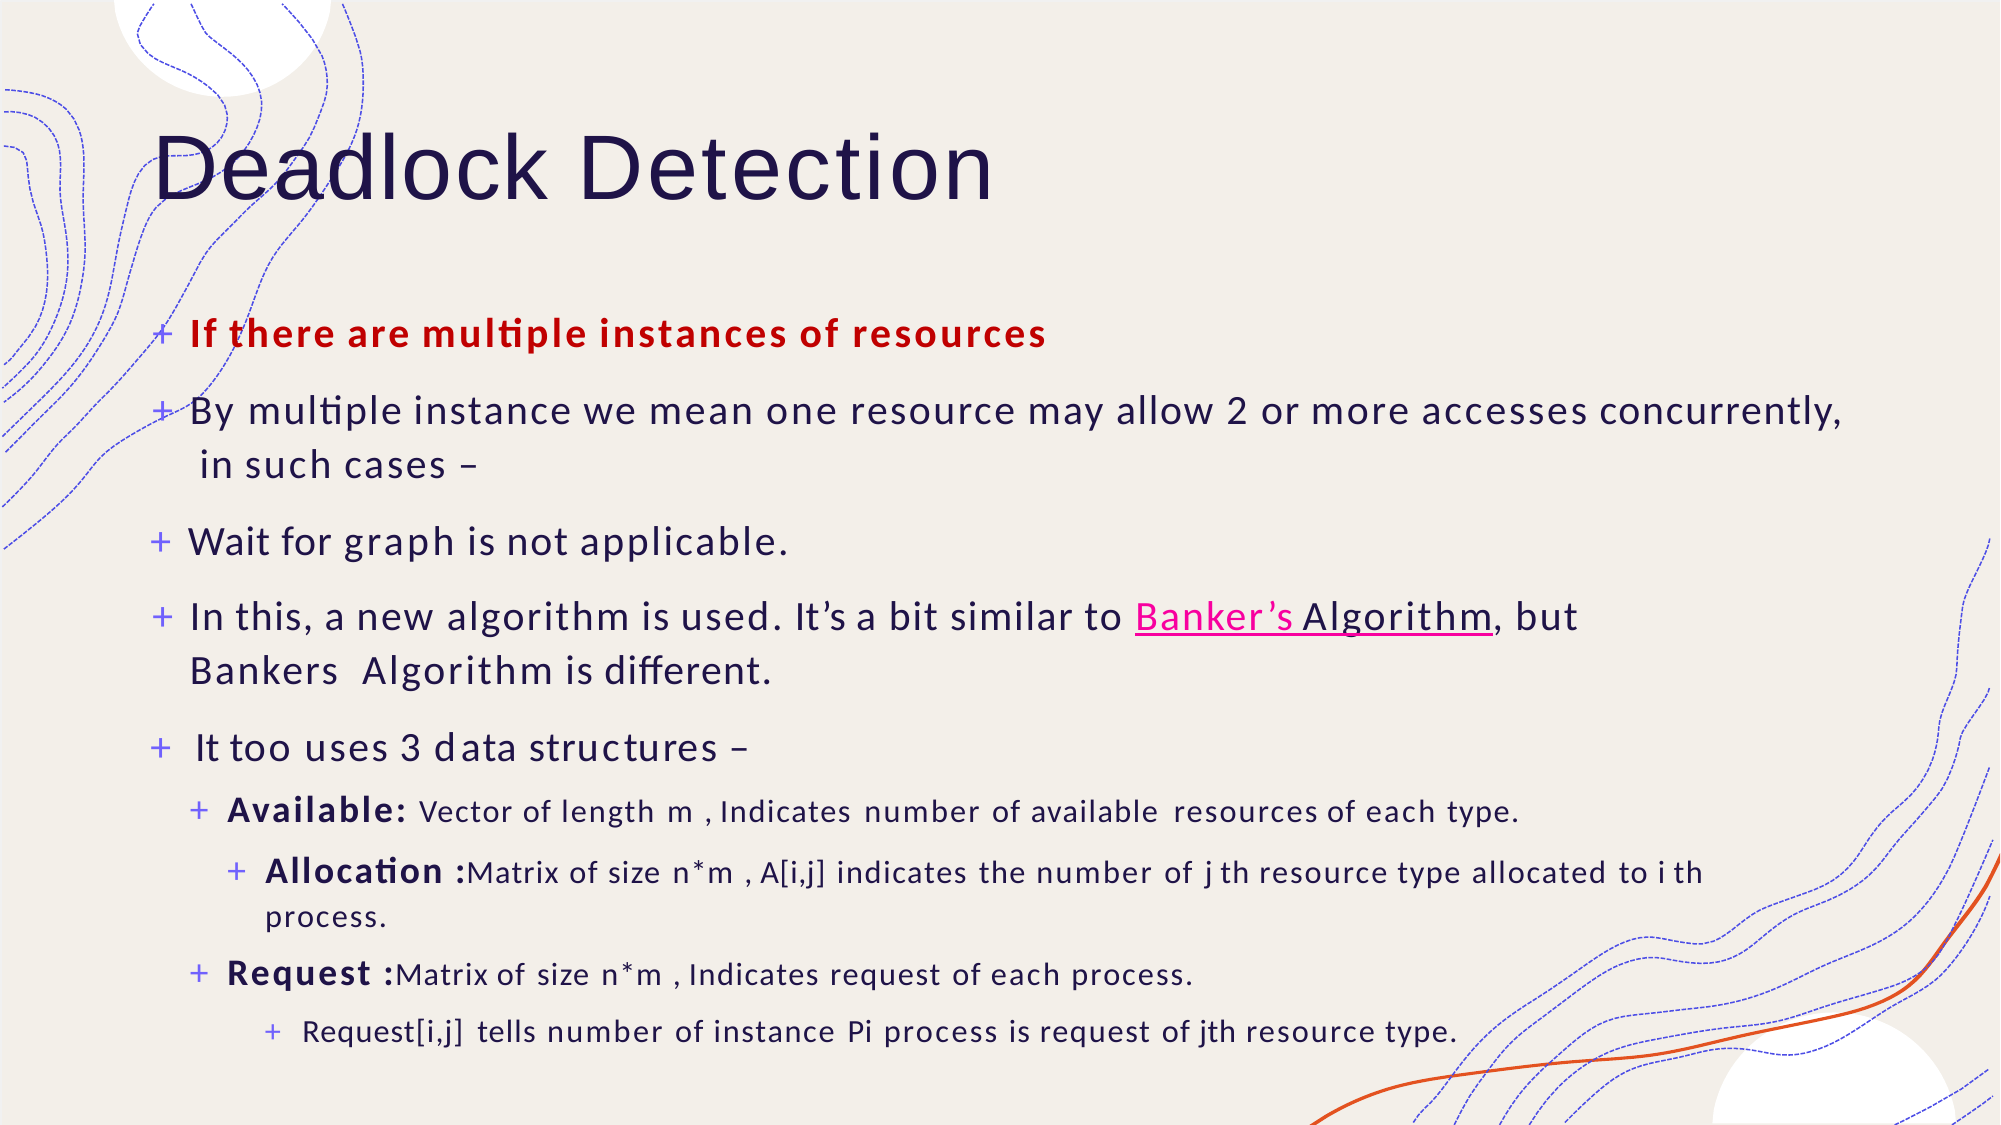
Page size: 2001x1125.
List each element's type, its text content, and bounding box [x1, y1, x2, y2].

title Deadlock Detection [150, 105, 1000, 277]
text_box + If there are multiple instances of resources + By multiple instance we mean one resource may allow 2 or more accesses concurrently, in such cases – + Wait for graph is not applicable. + In this, a new algorithm is used. It’s a bit similar to Banker’s Algorithm, but Bankers Algorithm is different. + It too uses 3 data structures – + Available: Vector of length m , Indicates number of available resources of each type. + Allocation :Matrix of size n*m , A[i,j] indicates the number of j th resource type allocated to i th process. + Request :Matrix of size n*m , Indicates request of each process. + Request[i,j] tells number of instance Pi process is request of jth resource type. [150, 277, 1848, 1049]
